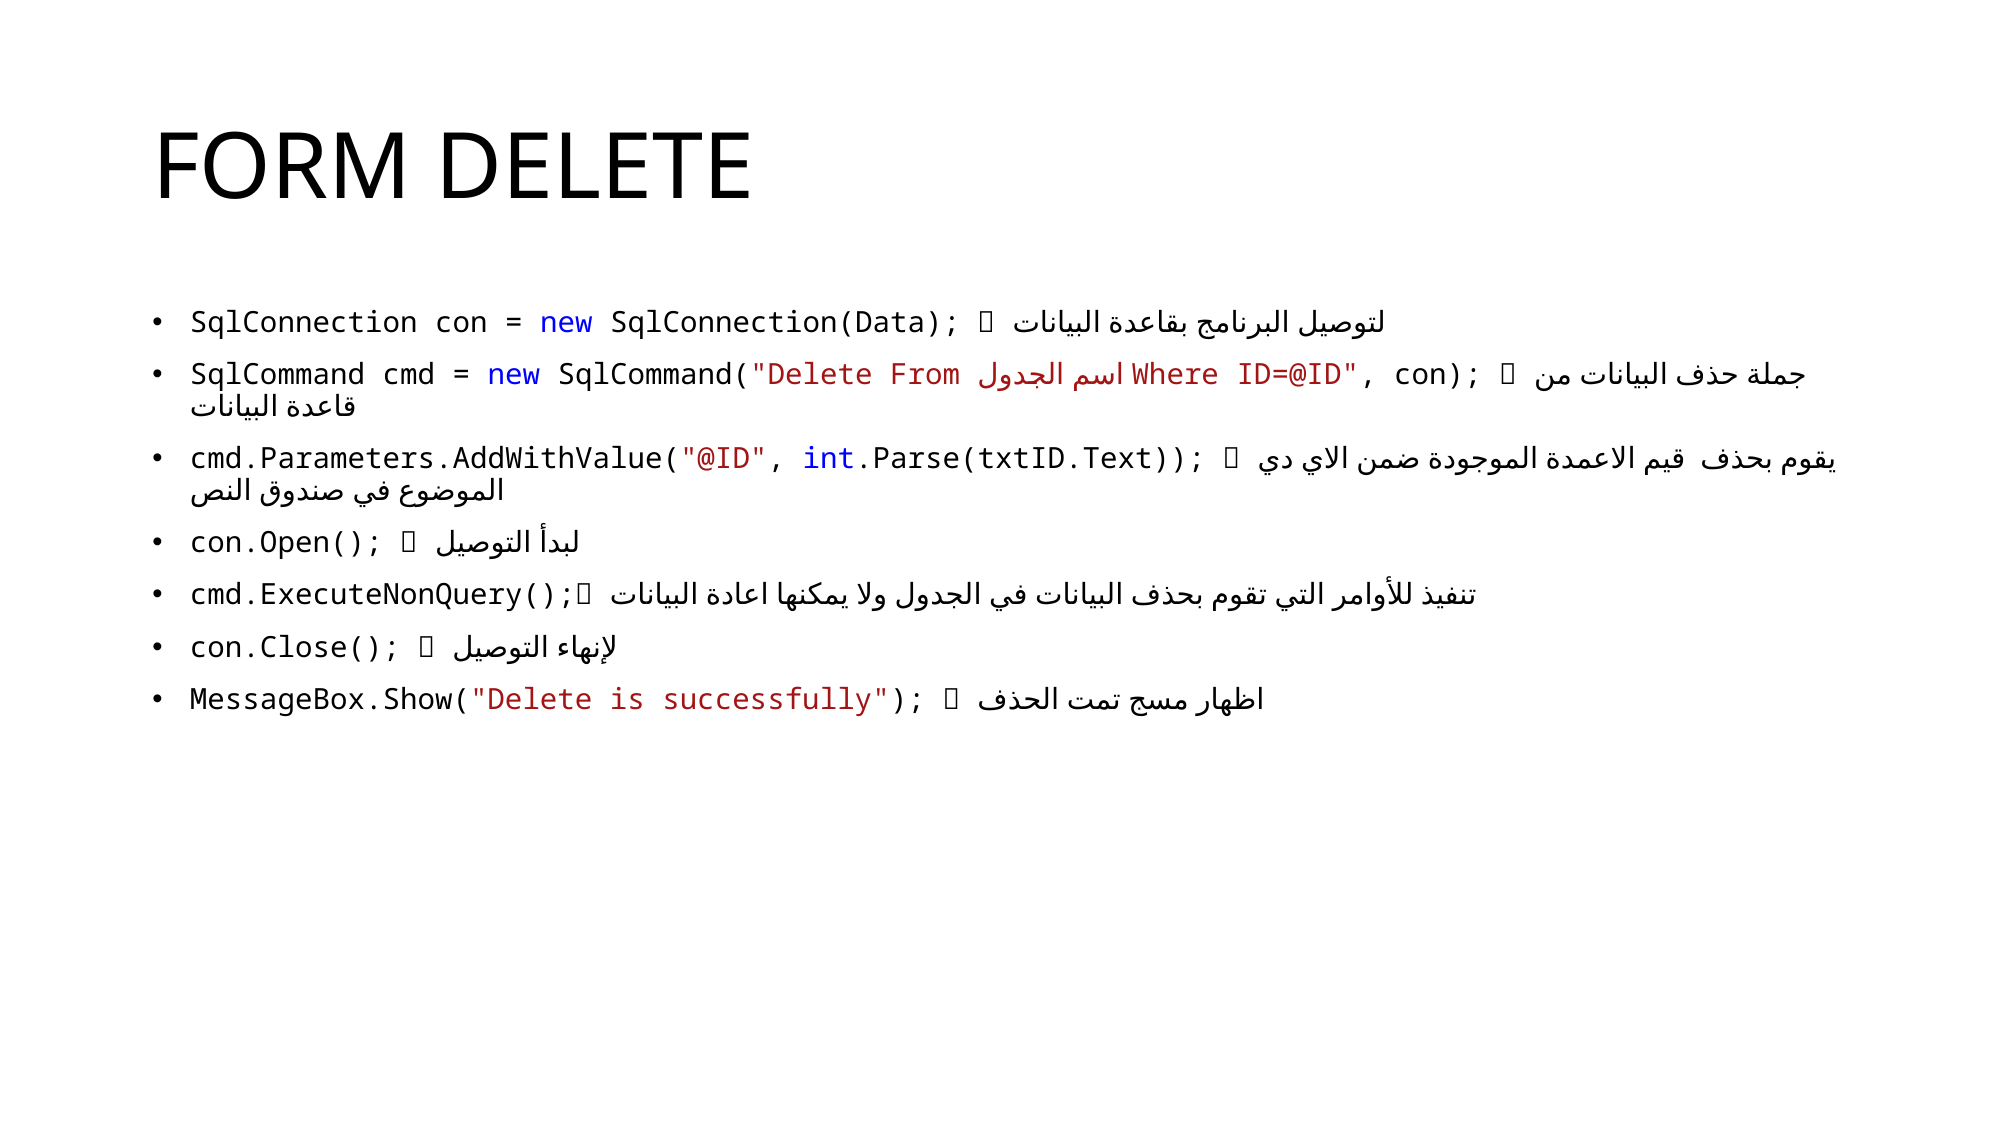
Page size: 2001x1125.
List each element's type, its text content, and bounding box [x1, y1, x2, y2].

title FORM DELETE [137, 59, 1863, 278]
list SqlConnection con = new SqlConnection(Data);  لتوصيل البرنامج بقاعدة البيانات SqlCommand cmd = new SqlCommand("Delete From اسم الجدول Where ID=@ID", con);  جملة حذف البيانات من قاعدة البيانات cmd.Parameters.AddWithValue("@ID", int.Parse(txtID.Text));  يقوم بحذف قيم الاعمدة الموجودة ضمن الاي دي الموضوع في صندوق النص con.Open();  لبدأ التوصيل cmd.ExecuteNonQuery(); تنفيذ للأوامر التي تقوم بحذف البيانات في الجدول ولا يمكنها اعادة البيانات con.Close();  لإنهاء التوصيل MessageBox.Show("Delete is successfully");  اظهار مسج تمت الحذف [137, 299, 1863, 1014]
